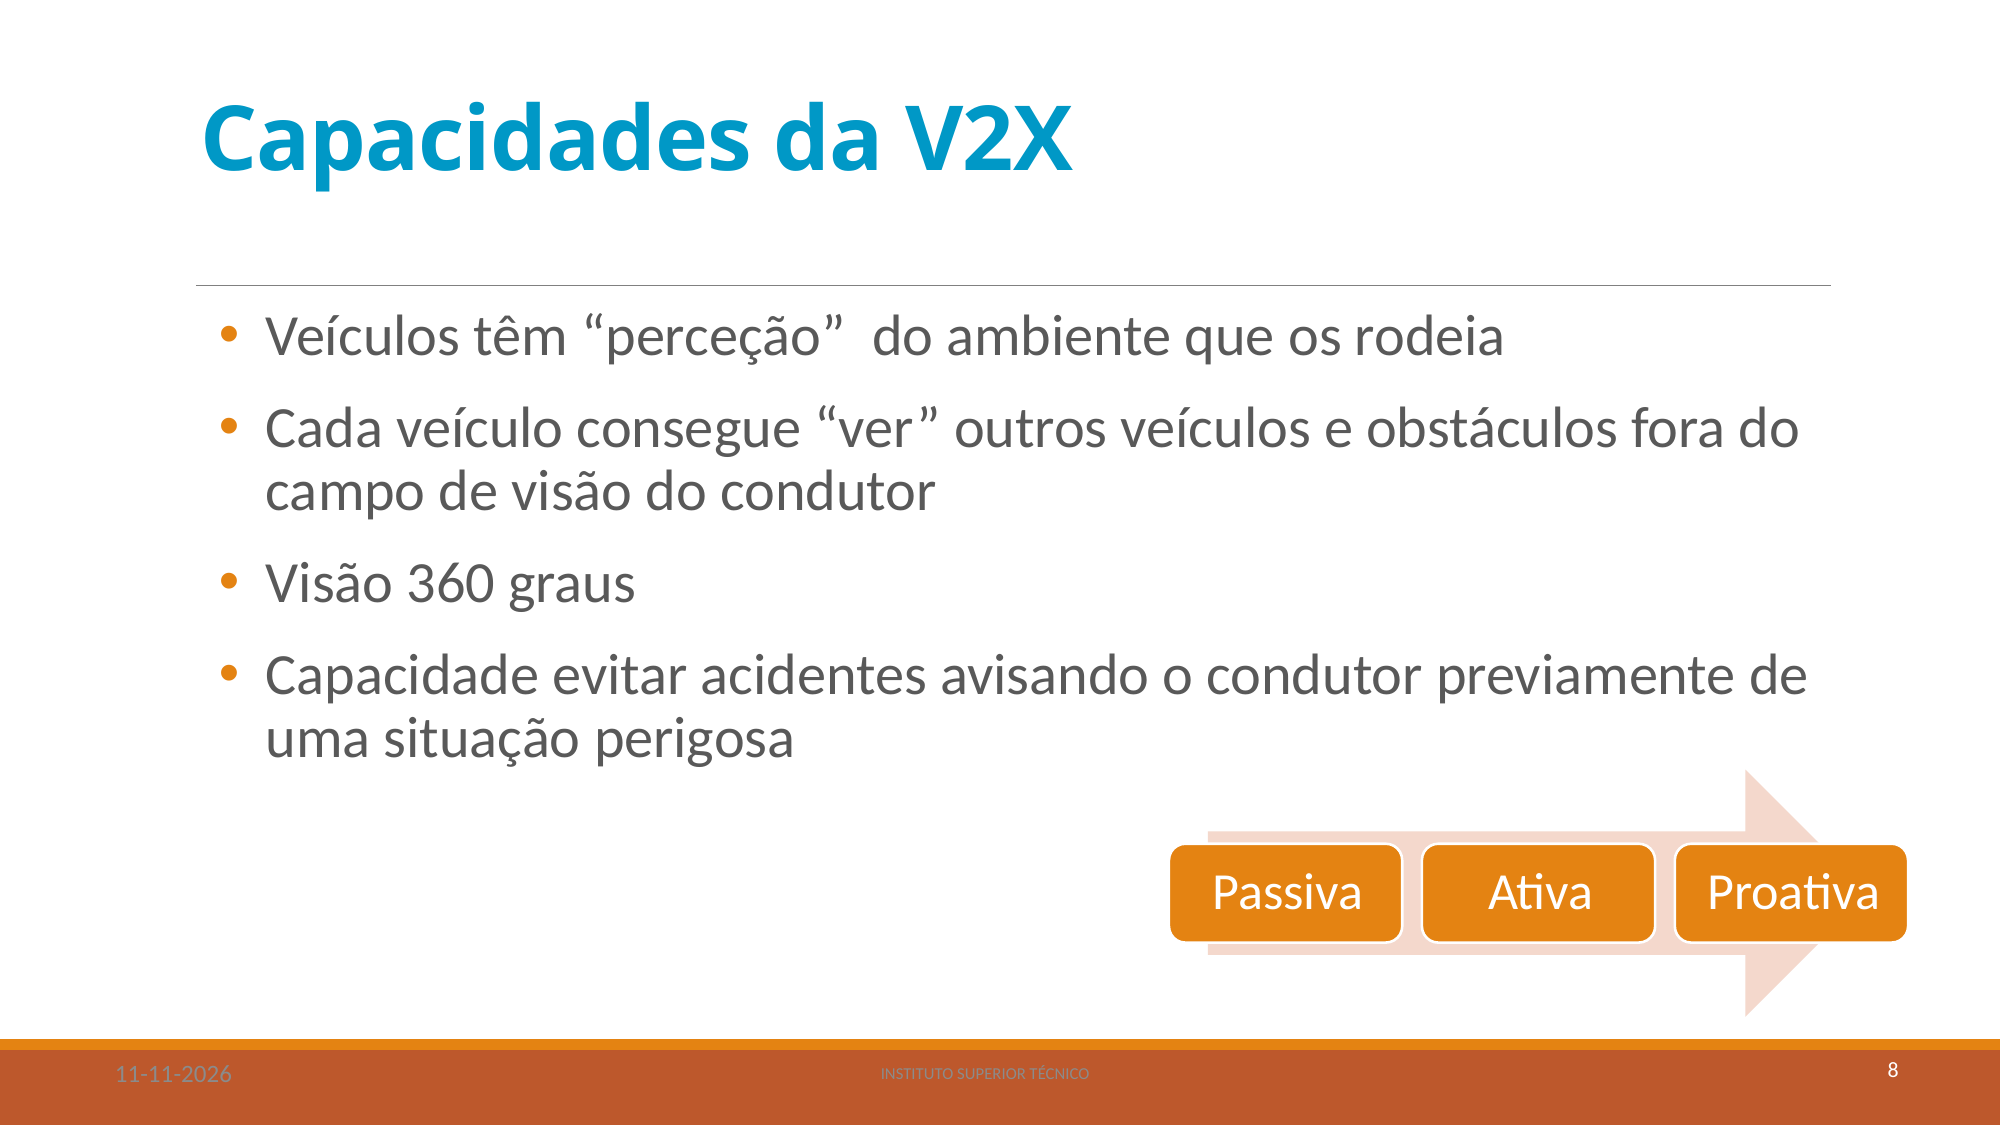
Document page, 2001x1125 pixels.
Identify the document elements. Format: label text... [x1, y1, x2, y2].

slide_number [99, 1042, 550, 1103]
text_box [1149, 769, 1928, 1018]
list Veículos têm “perceção” do ambiente que os rodeia Cada veículo consegue “ver” outros veículos e obstáculos fora do campo de visão do condutor Visão 360 graus Capacidade evitar acidentes avisando o condutor previamente de uma situação perigosa [219, 298, 1914, 1125]
title Capacidades da V2X [185, 90, 1649, 198]
footer Instituto Superior Técnico [592, 1042, 1378, 1103]
slide_number 8 [1724, 1042, 1914, 1094]
